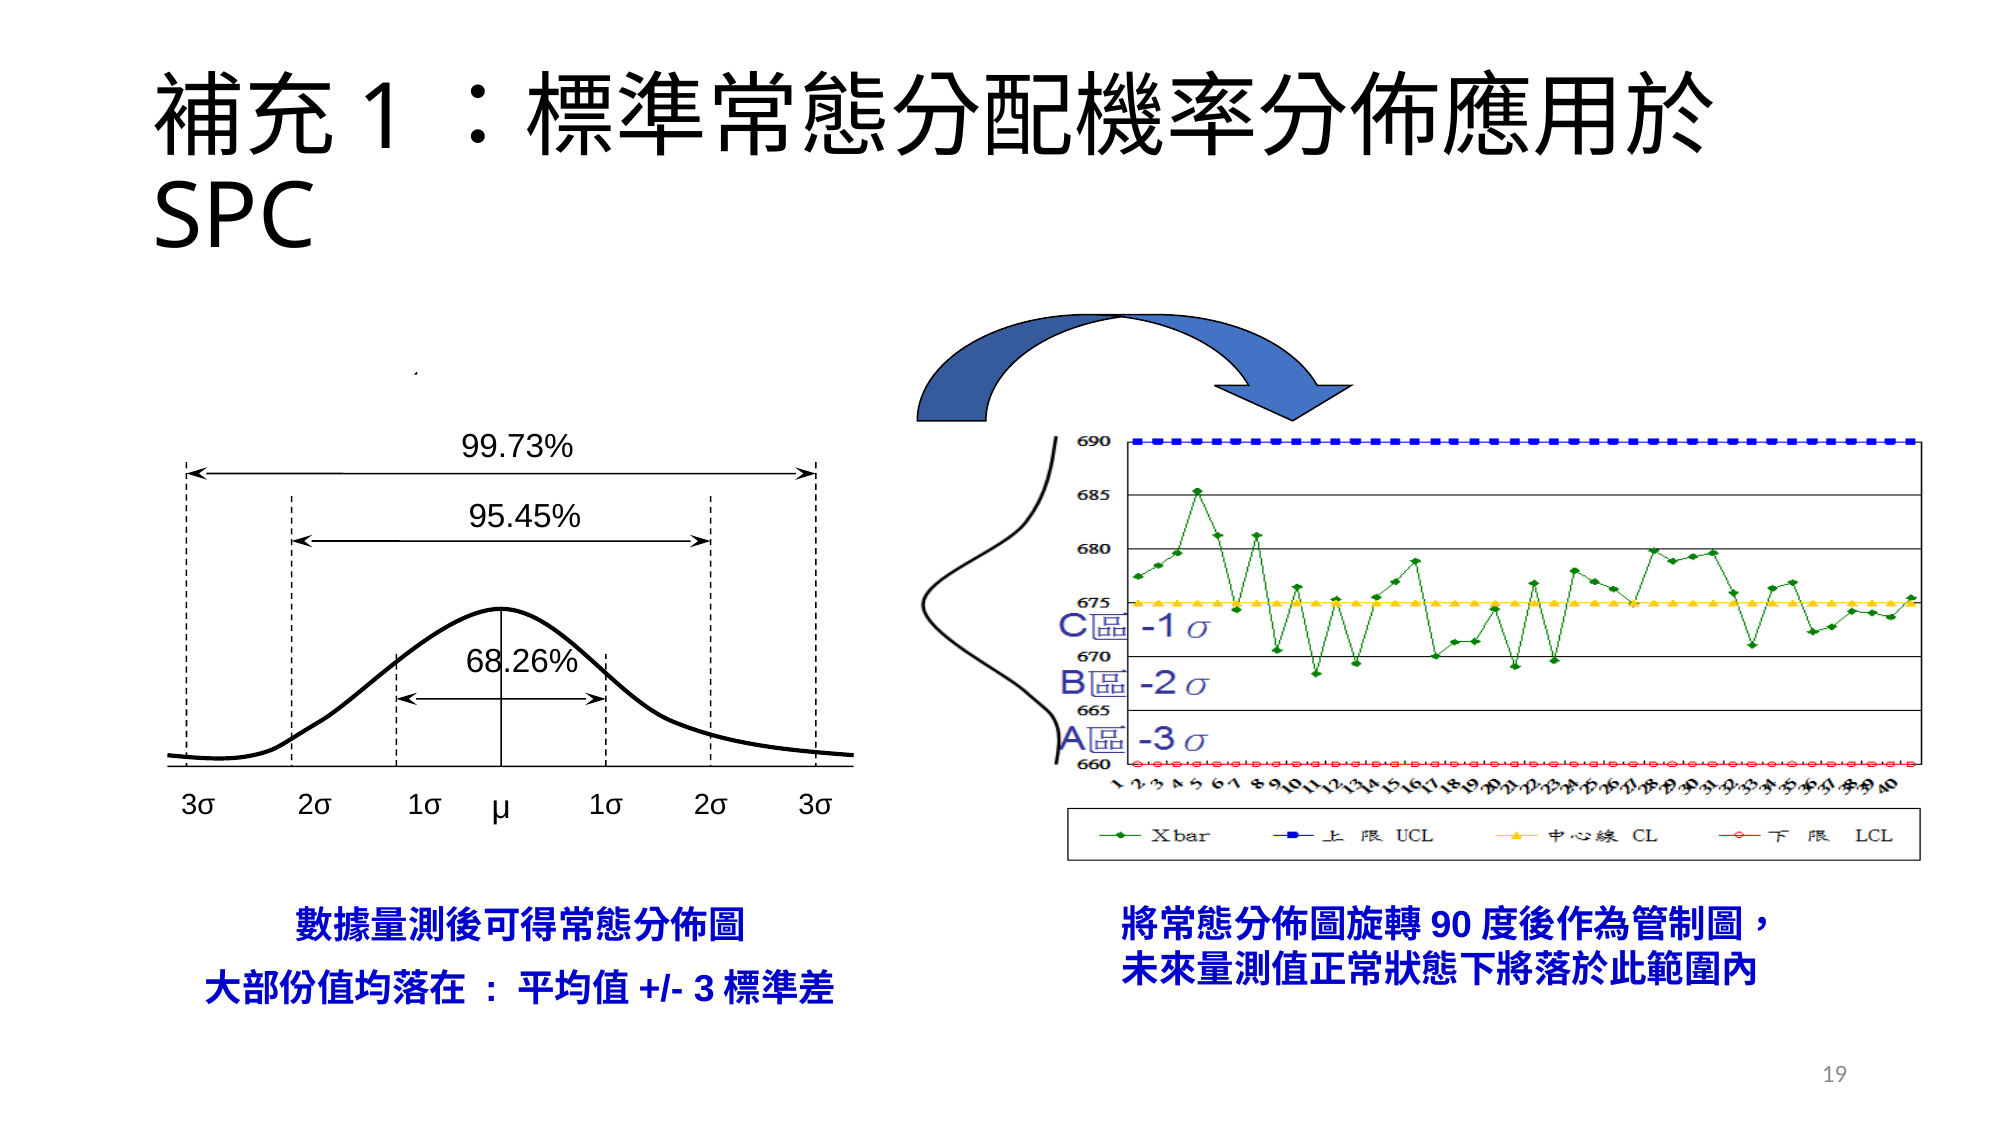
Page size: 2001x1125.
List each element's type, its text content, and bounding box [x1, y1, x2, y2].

text_box 將常態分佈圖旋轉90度後作為管制圖，未來量測值正常狀態下將落於此範圍內 [1106, 892, 1795, 997]
title 補充1：標準常態分配機率分佈應用於SPC [137, 59, 1863, 278]
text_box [148, 373, 854, 833]
slide_number 19 [1412, 1042, 1863, 1103]
text_box [917, 314, 1352, 421]
text_box 數據量測後可得常態分佈圖 大部份值均落在 : 平均值+/- 3標準差 [172, 893, 869, 1017]
picture [917, 432, 1928, 864]
